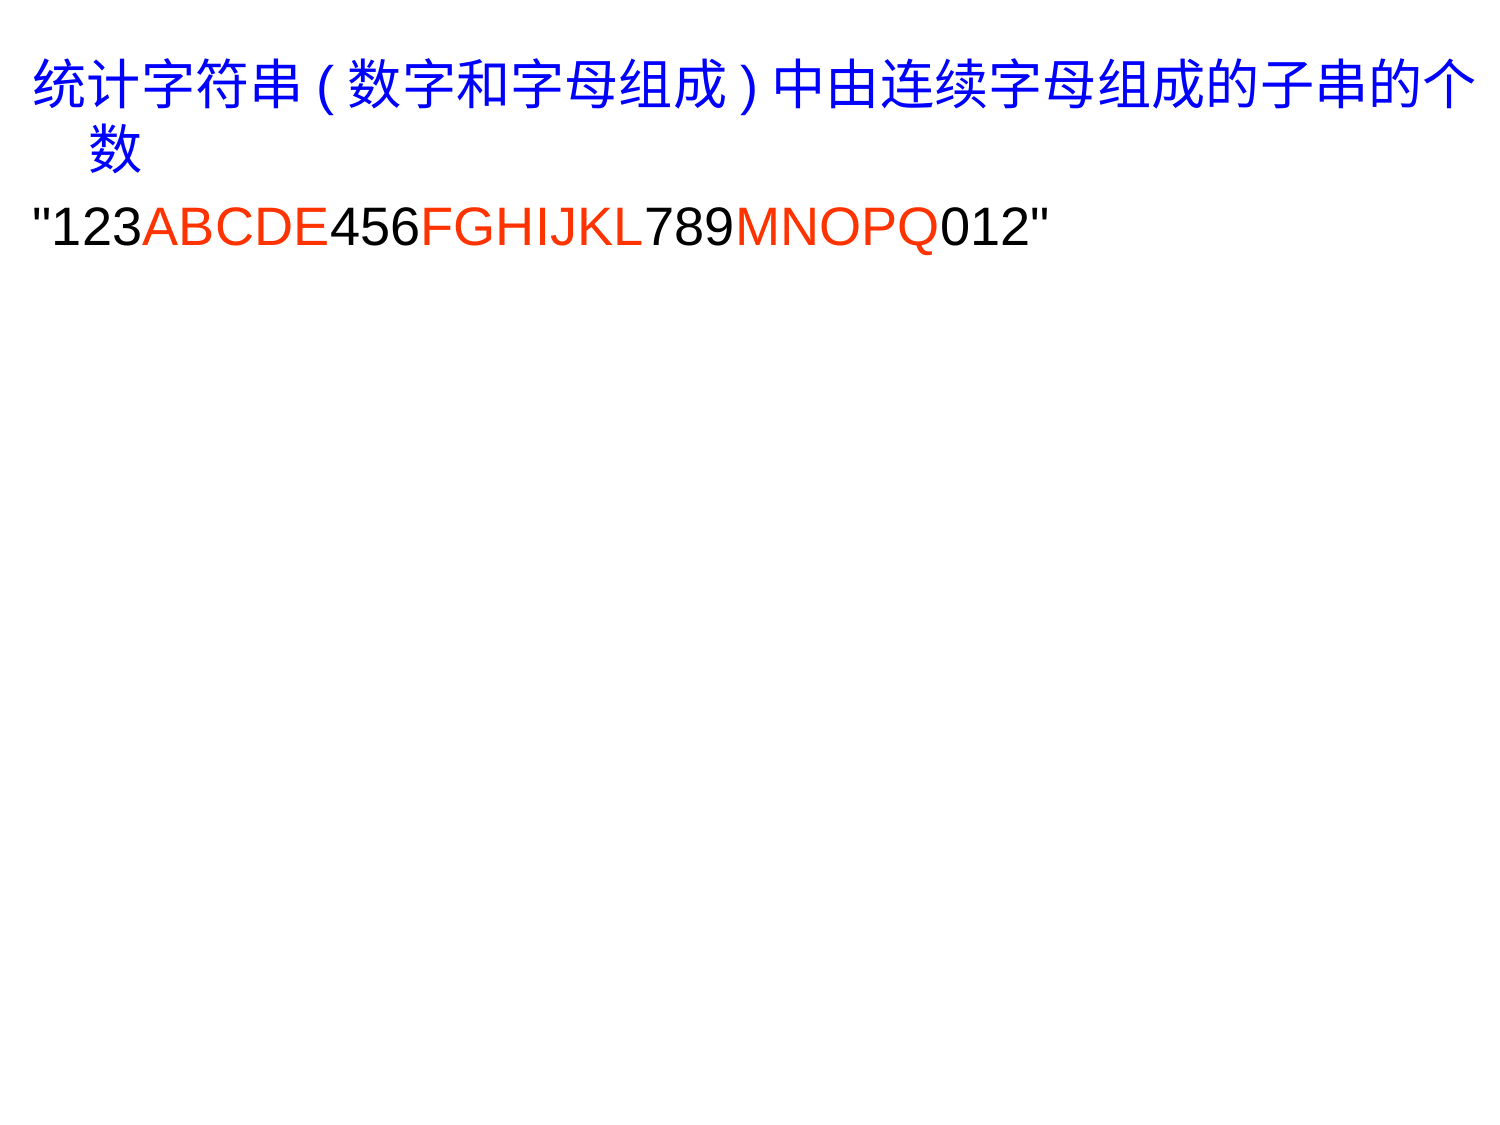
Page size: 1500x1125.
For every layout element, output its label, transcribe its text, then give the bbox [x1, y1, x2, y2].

list 统计字符串(数字和字母组成)中由连续字母组成的子串的个数 "123ABCDE456FGHIJKL789MNOPQ012" [17, 42, 1495, 209]
